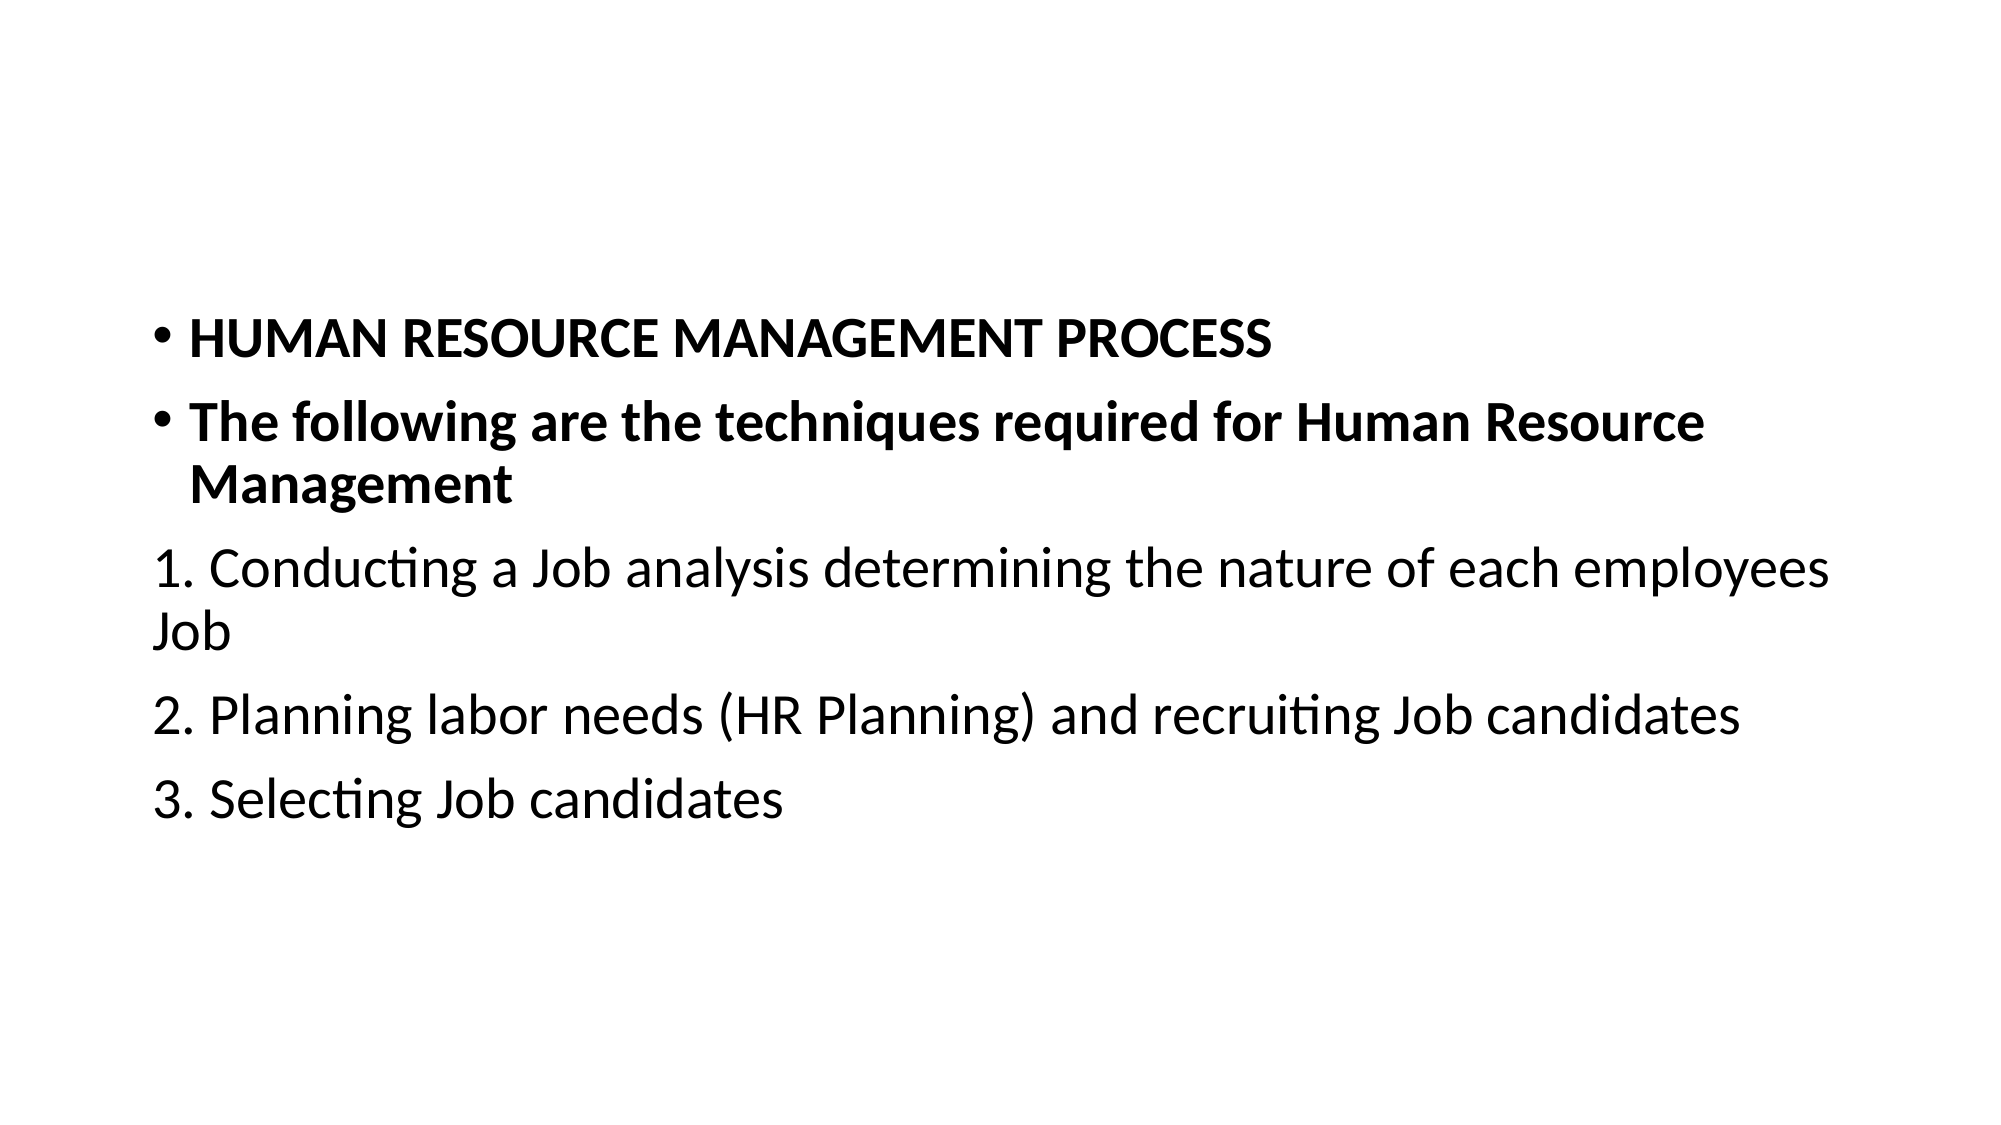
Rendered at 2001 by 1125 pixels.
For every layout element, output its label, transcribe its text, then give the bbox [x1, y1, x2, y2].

list HUMAN RESOURCE MANAGEMENT PROCESS The following are the techniques required for Human Resource Management 1. Conducting a Job analysis determining the nature of each employees Job 2. Planning labor needs (HR Planning) and recruiting Job candidates 3. Selecting Job candidates [137, 299, 1863, 1014]
